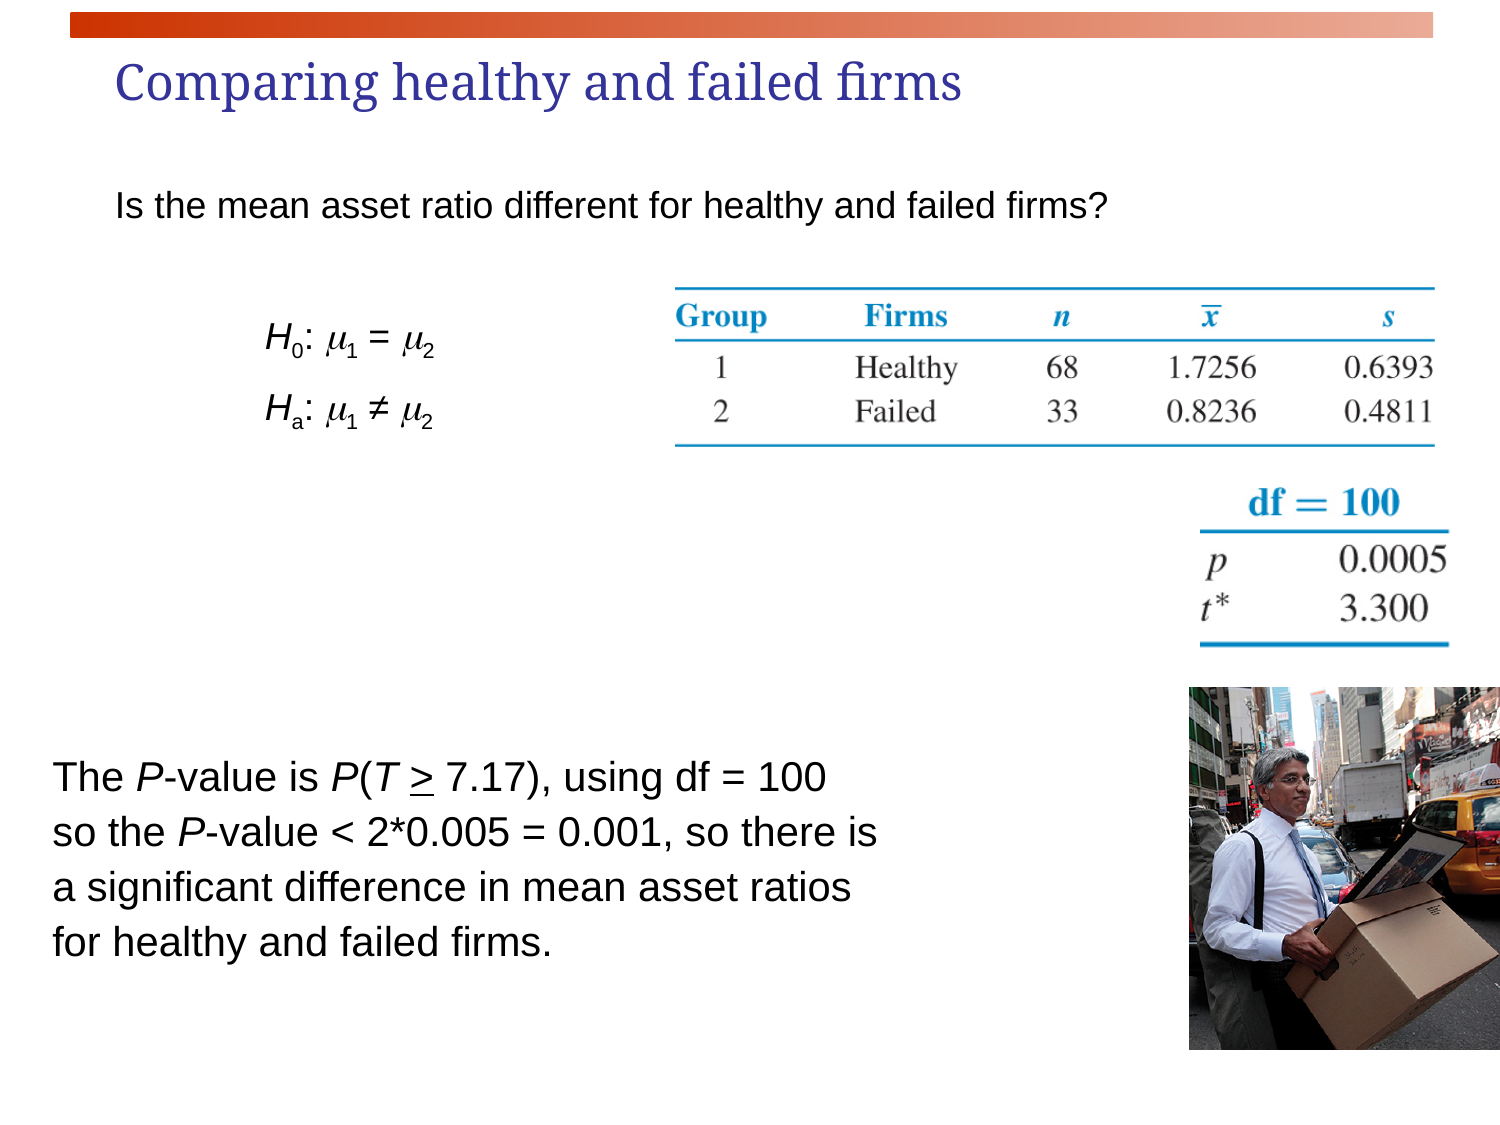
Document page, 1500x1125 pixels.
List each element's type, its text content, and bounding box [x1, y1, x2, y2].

text_box H0: m1 = m2 Ha: m1 ≠ m2 [249, 283, 1338, 442]
picture [674, 342, 1435, 444]
picture [674, 290, 1435, 339]
text_box Comparing healthy and failed firms Is the mean asset ratio different for healthy and failed firms? [99, 37, 1263, 234]
picture [1189, 687, 1500, 1051]
picture [1199, 487, 1451, 648]
text_box The P-value is P(T > 7.17), using df = 100 so the P-value < 2*0.005 = 0.001, so there is a significant difference in mean asset ratios for healthy and failed firms. [37, 737, 1050, 973]
